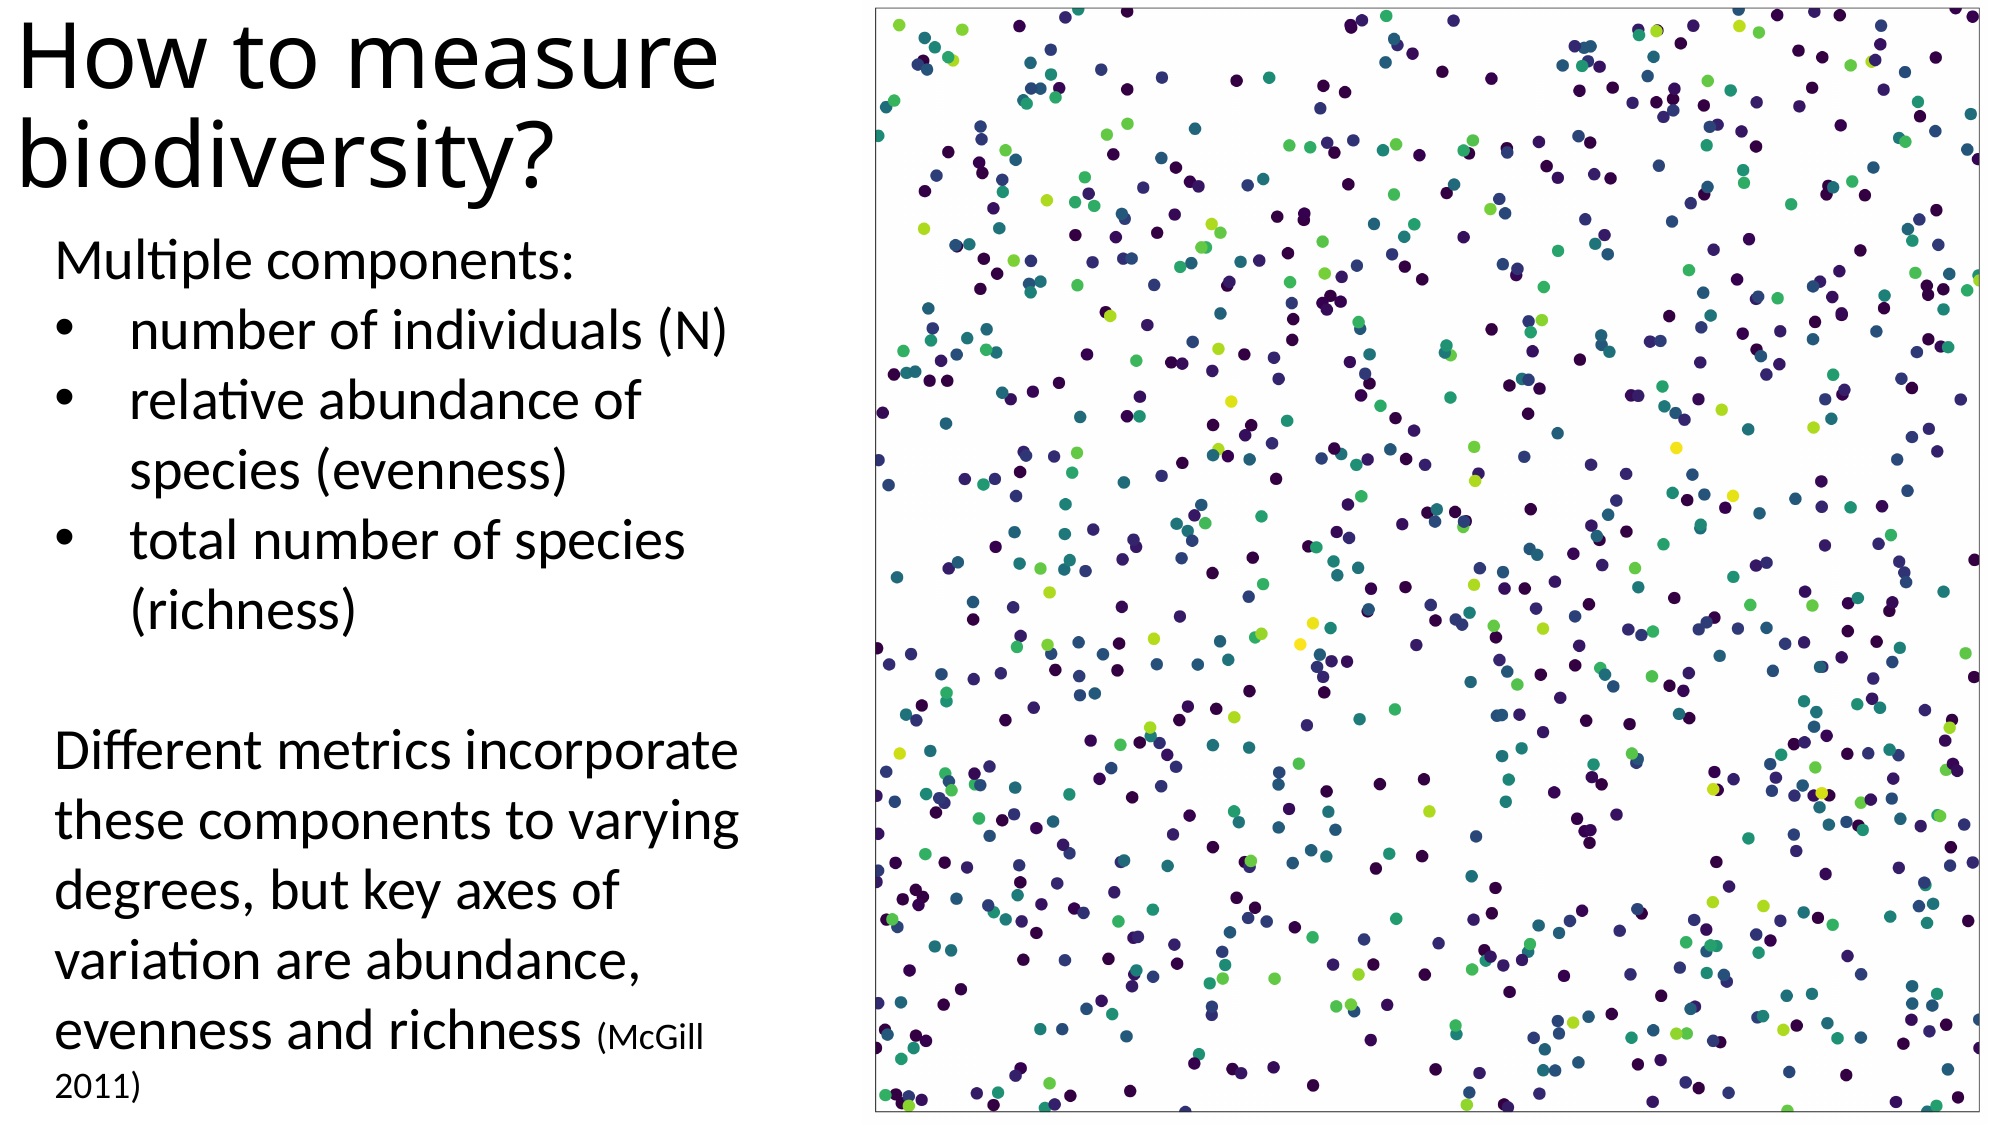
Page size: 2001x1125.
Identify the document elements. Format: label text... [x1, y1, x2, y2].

text_box Multiple components: number of individuals (N) relative abundance of species (evenness) total number of species (richness) Different metrics incorporate these components to varying degrees, but key axes of variation are abundance, evenness and richness (McGill 2011) [39, 213, 793, 1114]
picture [862, 0, 1988, 1125]
text_box How to measure biodiversity? [0, 0, 862, 218]
